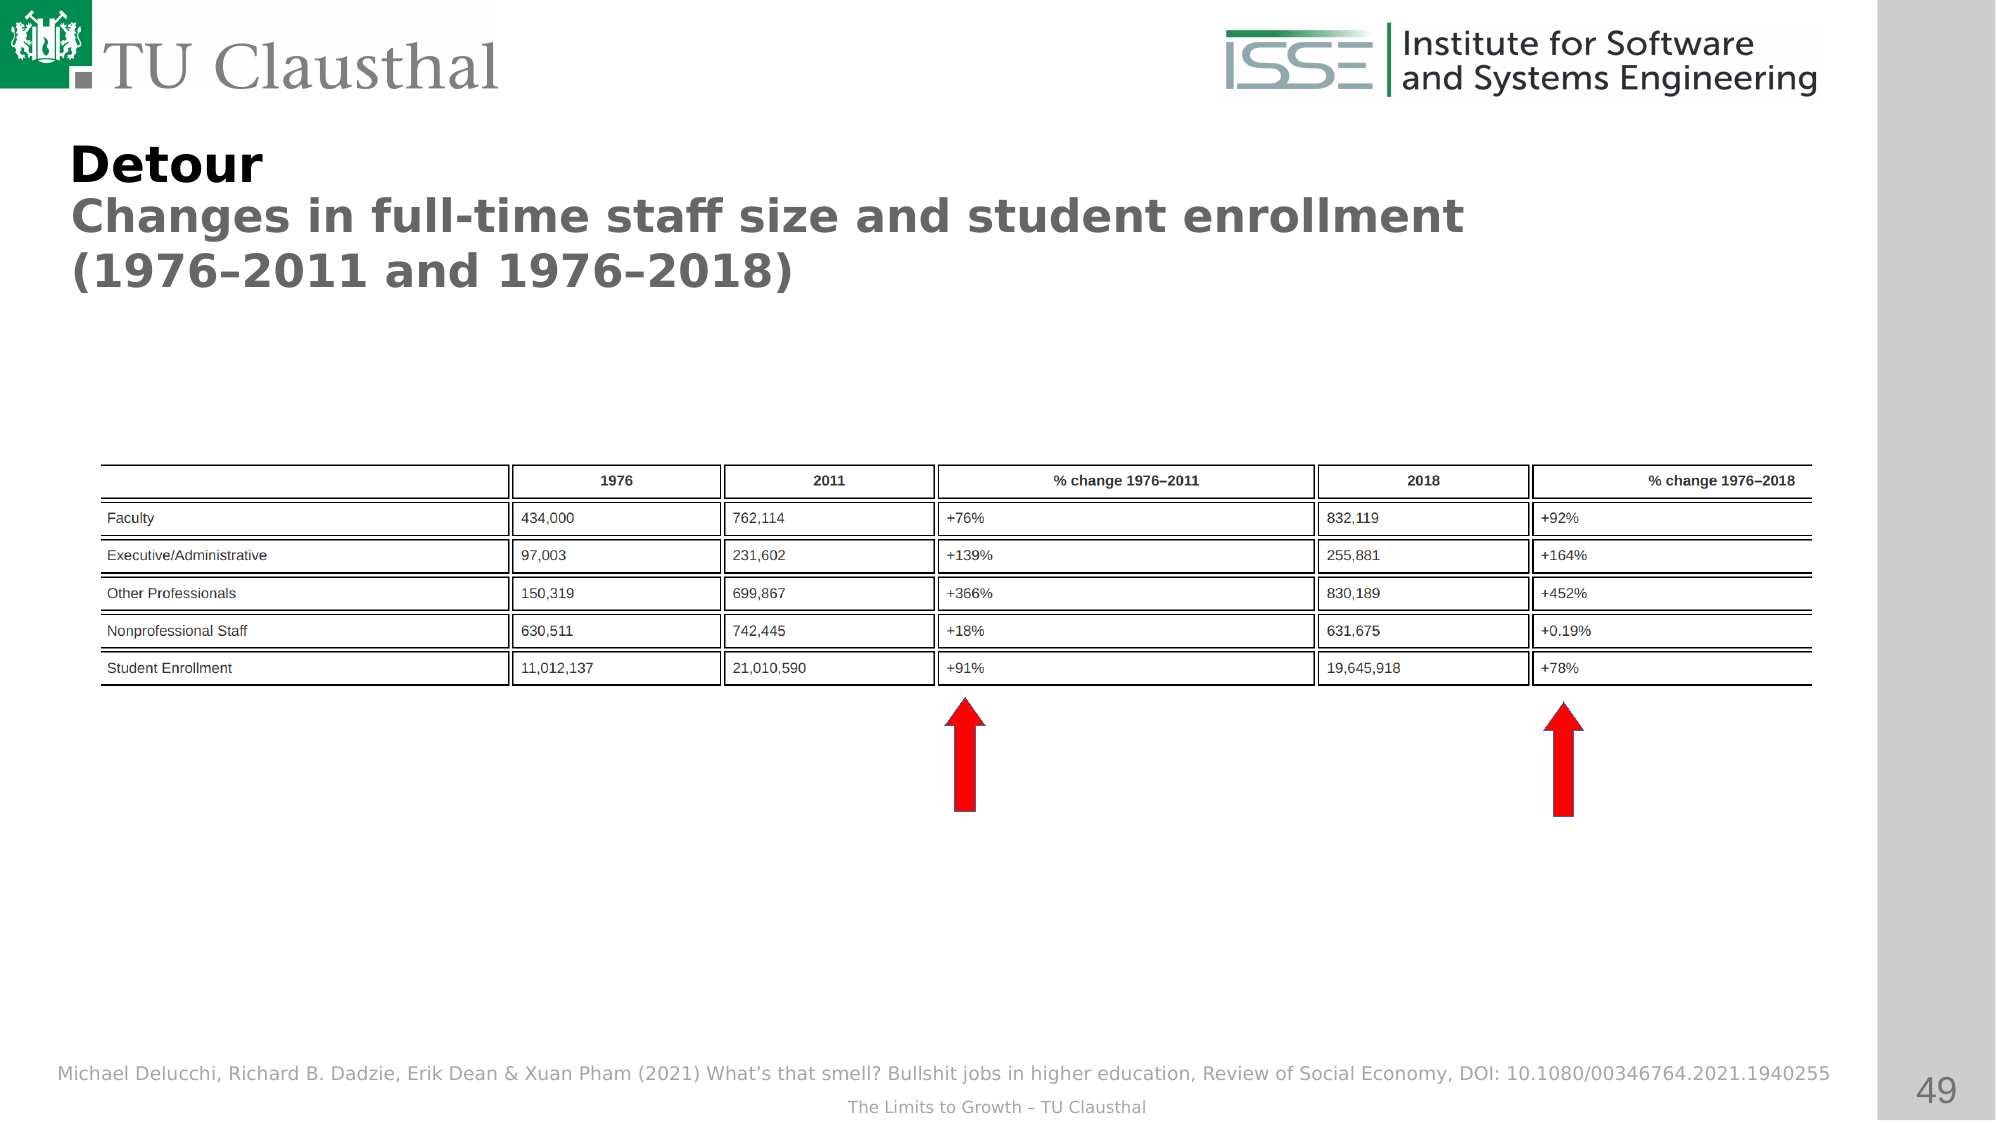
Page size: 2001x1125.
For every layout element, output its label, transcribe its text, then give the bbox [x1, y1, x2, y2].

text_box [944, 703, 986, 812]
text_box Detour [54, 125, 1814, 203]
picture [1218, 22, 1822, 103]
text_box Changes in full-time staff size and student enrollment (1976–2011 and 1976–2018) [70, 202, 1766, 281]
picture [0, 0, 498, 89]
picture [101, 457, 1812, 703]
text_box Michael Delucchi, Richard B. Dadzie, Erik Dean & Xuan Pham (2021) What’s that smell? Bullshit jobs in higher education, Review of Social Economy, DOI: 10.1080/00346764.2021.1940255 [42, 1053, 1857, 1114]
text_box [1543, 703, 1584, 817]
